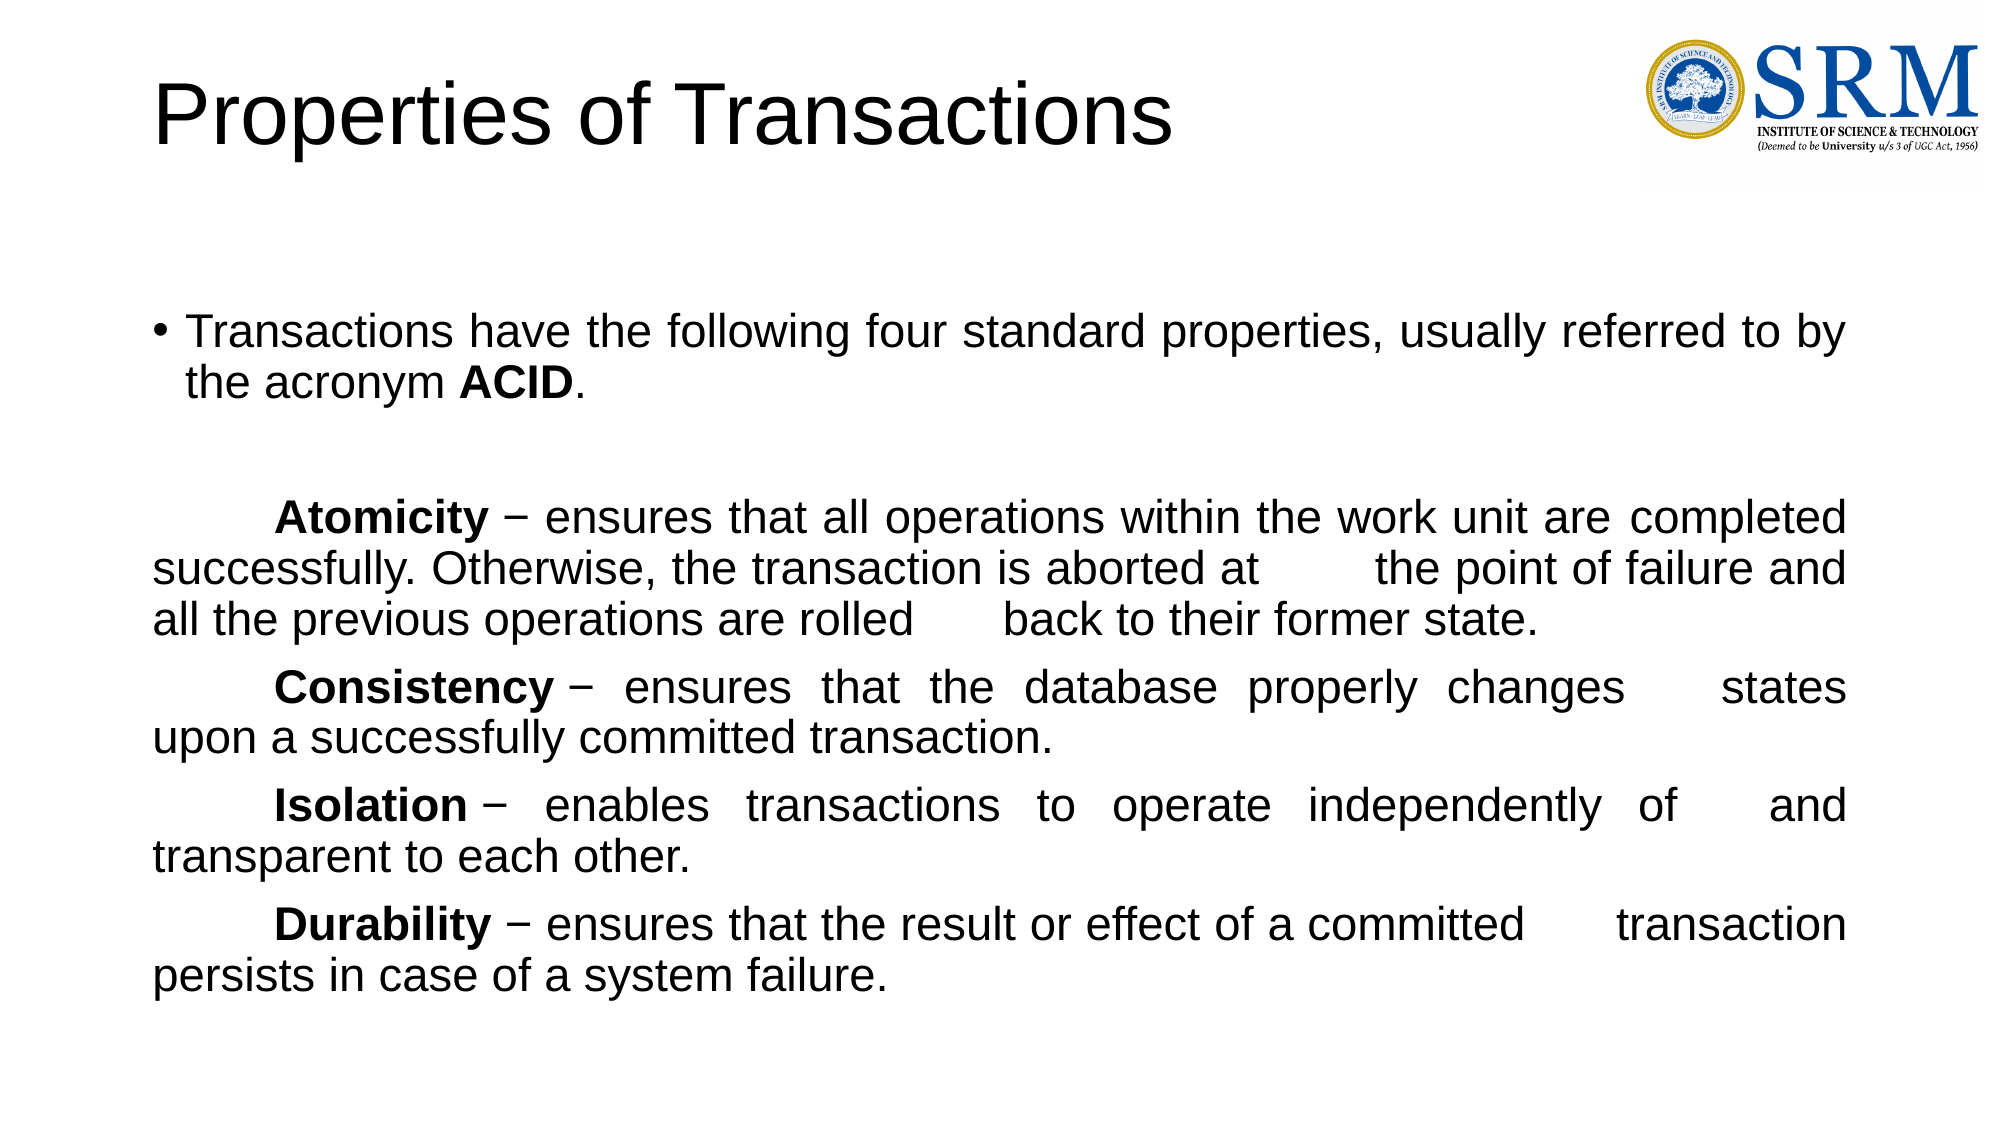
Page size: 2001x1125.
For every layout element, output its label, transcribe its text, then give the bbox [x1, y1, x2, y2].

picture [1639, 0, 1986, 193]
title Properties of Transactions [137, 59, 1863, 278]
list Transactions have the following four standard properties, usually referred to by the acronym ACID. Atomicity − ensures that all operations within the work unit are completed successfully. Otherwise, the transaction is aborted at the point of failure and all the previous operations are rolled back to their former state. Consistency − ensures that the database properly changes states upon a successfully committed transaction. Isolation − enables transactions to operate independently of and transparent to each other. Durability − ensures that the result or effect of a committed transaction persists in case of a system failure. [137, 299, 1863, 1014]
